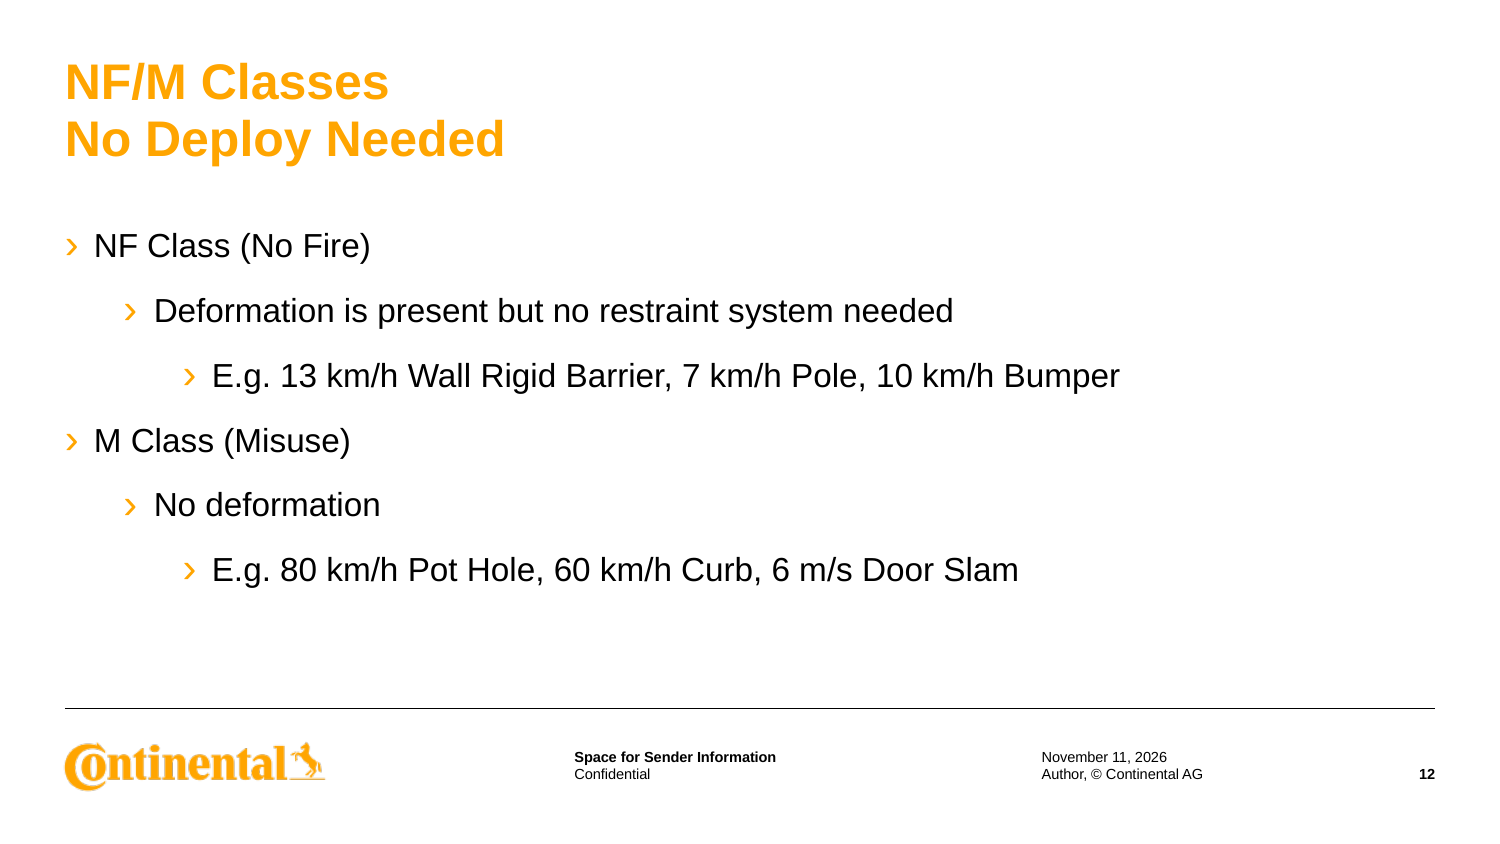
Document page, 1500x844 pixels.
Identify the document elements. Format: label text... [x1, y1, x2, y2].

footer Author, © Continental AG [1041, 765, 1371, 784]
slide_number 12 [1376, 765, 1436, 784]
list NF Class (No Fire) Deformation is present but no restraint system needed E.g. 13 km/h Wall Rigid Barrier, 7 km/h Pole, 10 km/h Bumper M Class (Misuse) No deformation E.g. 80 km/h Pot Hole, 60 km/h Curb, 6 m/s Door Slam [64, 221, 1436, 724]
title NF/M Classes No Deploy Needed [64, 49, 1436, 168]
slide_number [1041, 746, 1371, 765]
